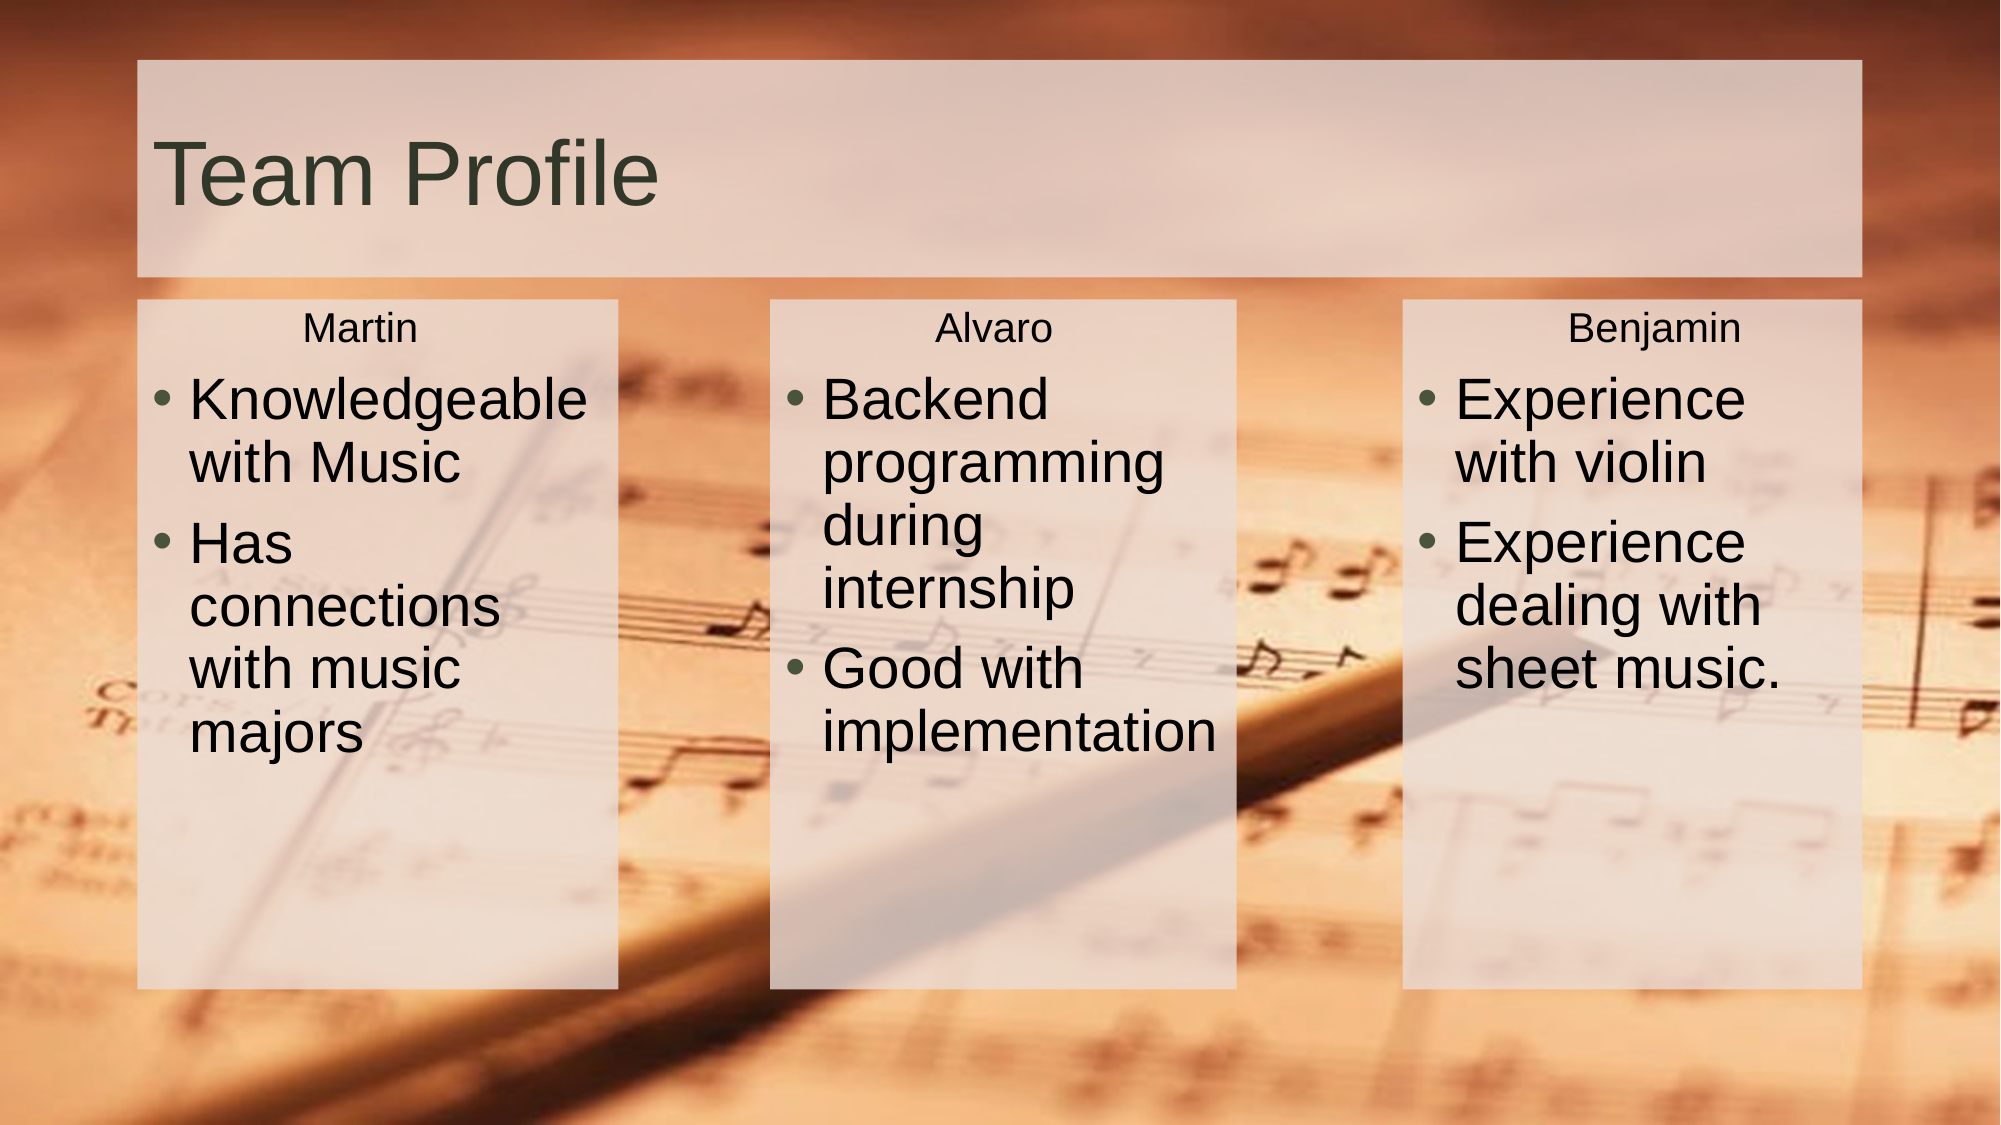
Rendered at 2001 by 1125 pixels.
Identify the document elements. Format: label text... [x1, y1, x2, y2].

picture [0, 0, 2001, 1125]
text_box Benjamin Experience with violin Experience dealing with sheet music. [1402, 299, 1863, 990]
text_box Alvaro Backend programming during internship Good with implementation [770, 299, 1237, 990]
title Team Profile [137, 59, 1863, 278]
list Martin Knowledgeable with Music Has connections with music majors [137, 299, 619, 990]
